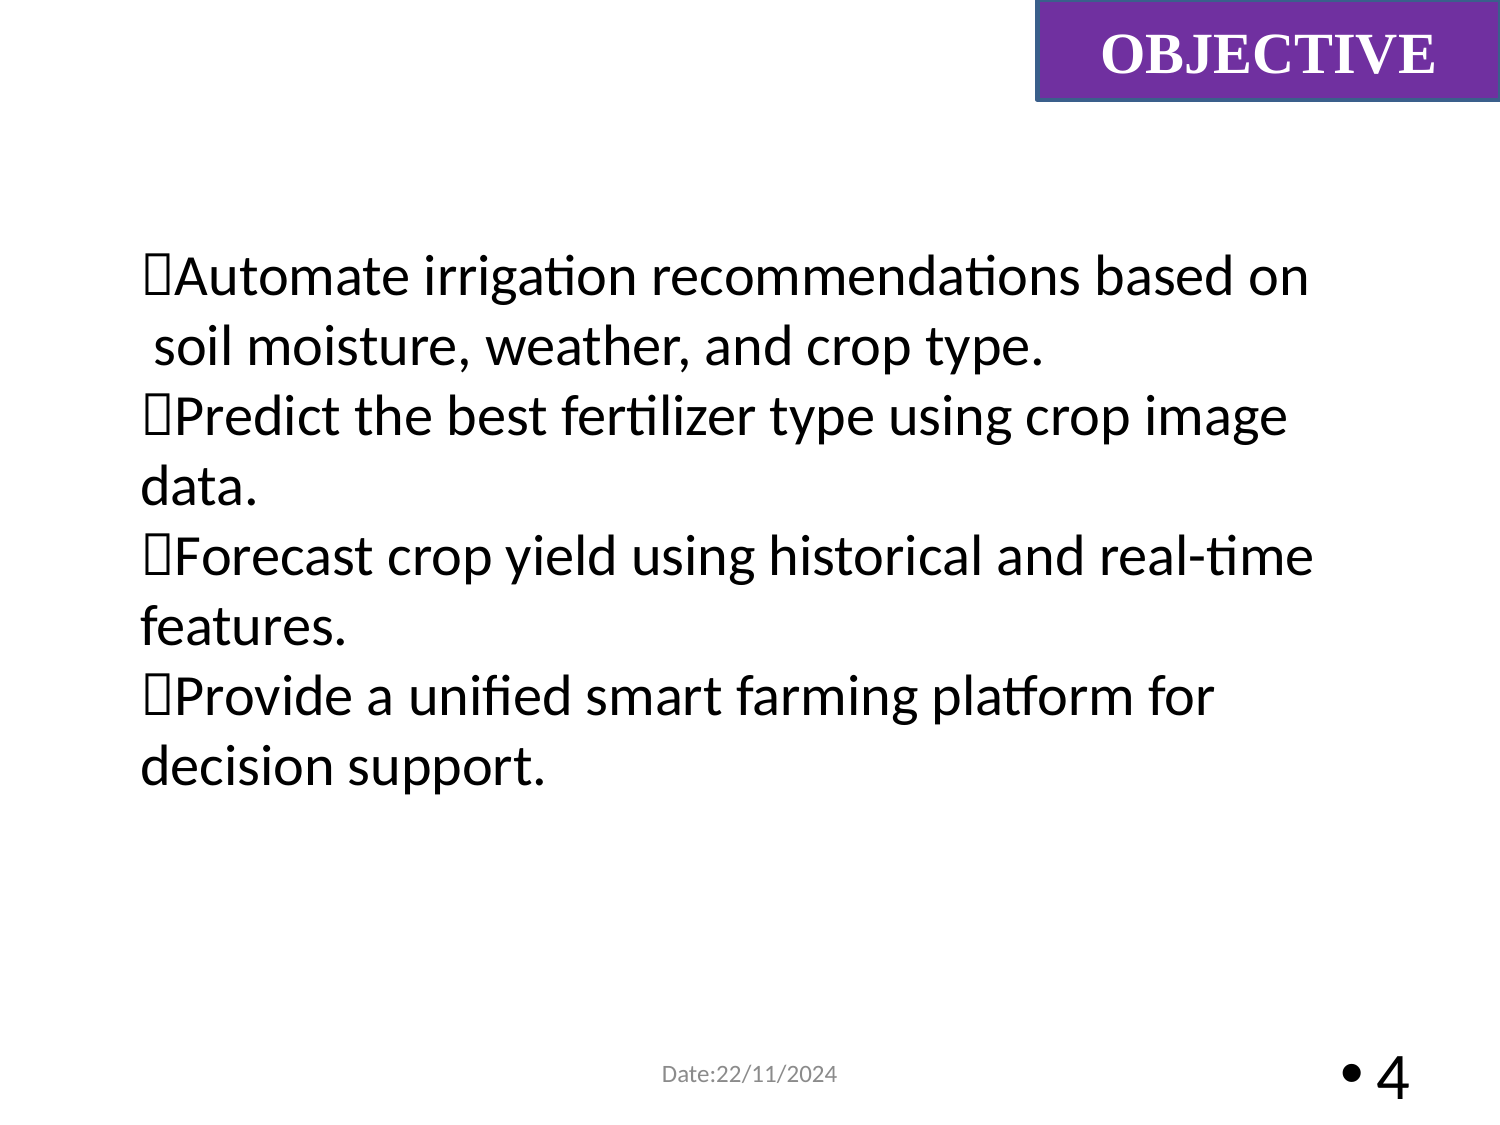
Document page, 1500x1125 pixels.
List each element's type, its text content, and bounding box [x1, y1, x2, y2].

text_box OBJECTIVE [1035, 0, 1500, 102]
title Automate irrigation recommendations based on soil moisture, weather, and crop type. Predict the best fertilizer type using crop image data. Forecast crop yield using historical and real-time features. Provide a unified smart farming platform for decision support. [125, 337, 1400, 738]
subtitle [225, 637, 1275, 925]
slide_number 4 [1074, 1042, 1425, 1103]
footer Date:22/11/2024 [512, 1042, 988, 1103]
